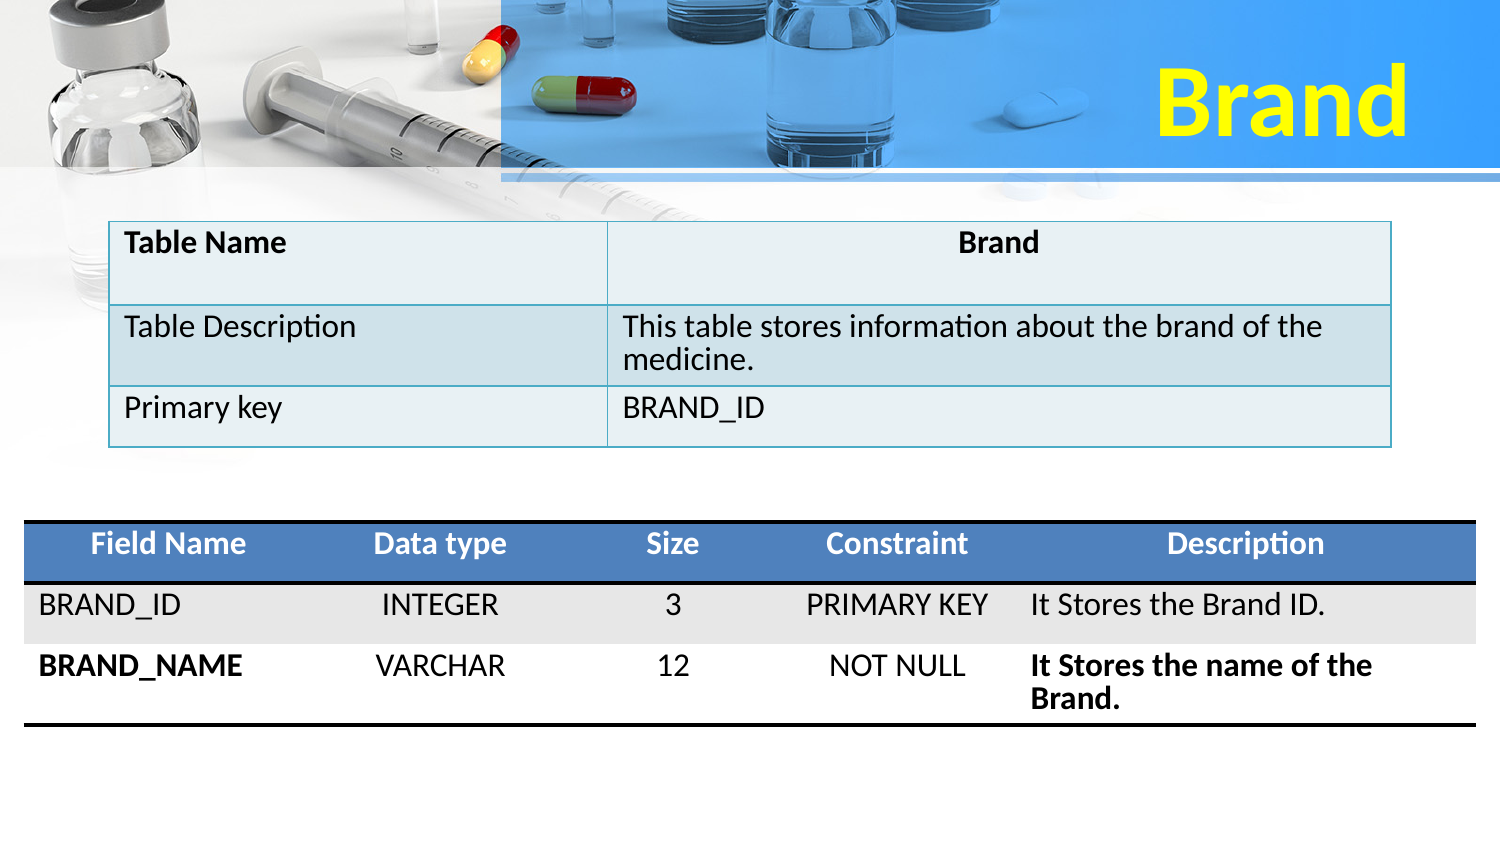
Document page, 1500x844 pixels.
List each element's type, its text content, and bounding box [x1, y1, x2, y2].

table_header Description [1016, 524, 1476, 581]
table_cell NOT NULL [779, 644, 1016, 723]
table_cell 3 [567, 585, 779, 644]
title Brand [73, 21, 1427, 168]
picture [0, 0, 1500, 844]
table_cell Table Description [110, 306, 607, 385]
table_cell It Stores the Brand ID. [1016, 585, 1476, 644]
table_cell INTEGER [314, 585, 567, 644]
table_cell 12 [567, 644, 779, 723]
table_cell It Stores the name of the Brand. [1016, 644, 1476, 723]
table_header Constraint [779, 524, 1016, 581]
table_cell Primary key [110, 387, 607, 446]
table_header Table Name [110, 222, 607, 304]
table_cell BRAND_ID [24, 585, 314, 644]
table_cell BRAND_ID [608, 387, 1390, 446]
table_header Size [567, 524, 779, 581]
table_cell PRIMARY KEY [779, 585, 1016, 644]
table_cell BRAND_NAME [24, 644, 314, 723]
table_header Brand [608, 222, 1390, 304]
table_header Field Name [24, 524, 314, 581]
table_header Data type [314, 524, 567, 581]
table_cell VARCHAR [314, 644, 567, 723]
table_cell This table stores information about the brand of the medicine. [608, 306, 1390, 385]
